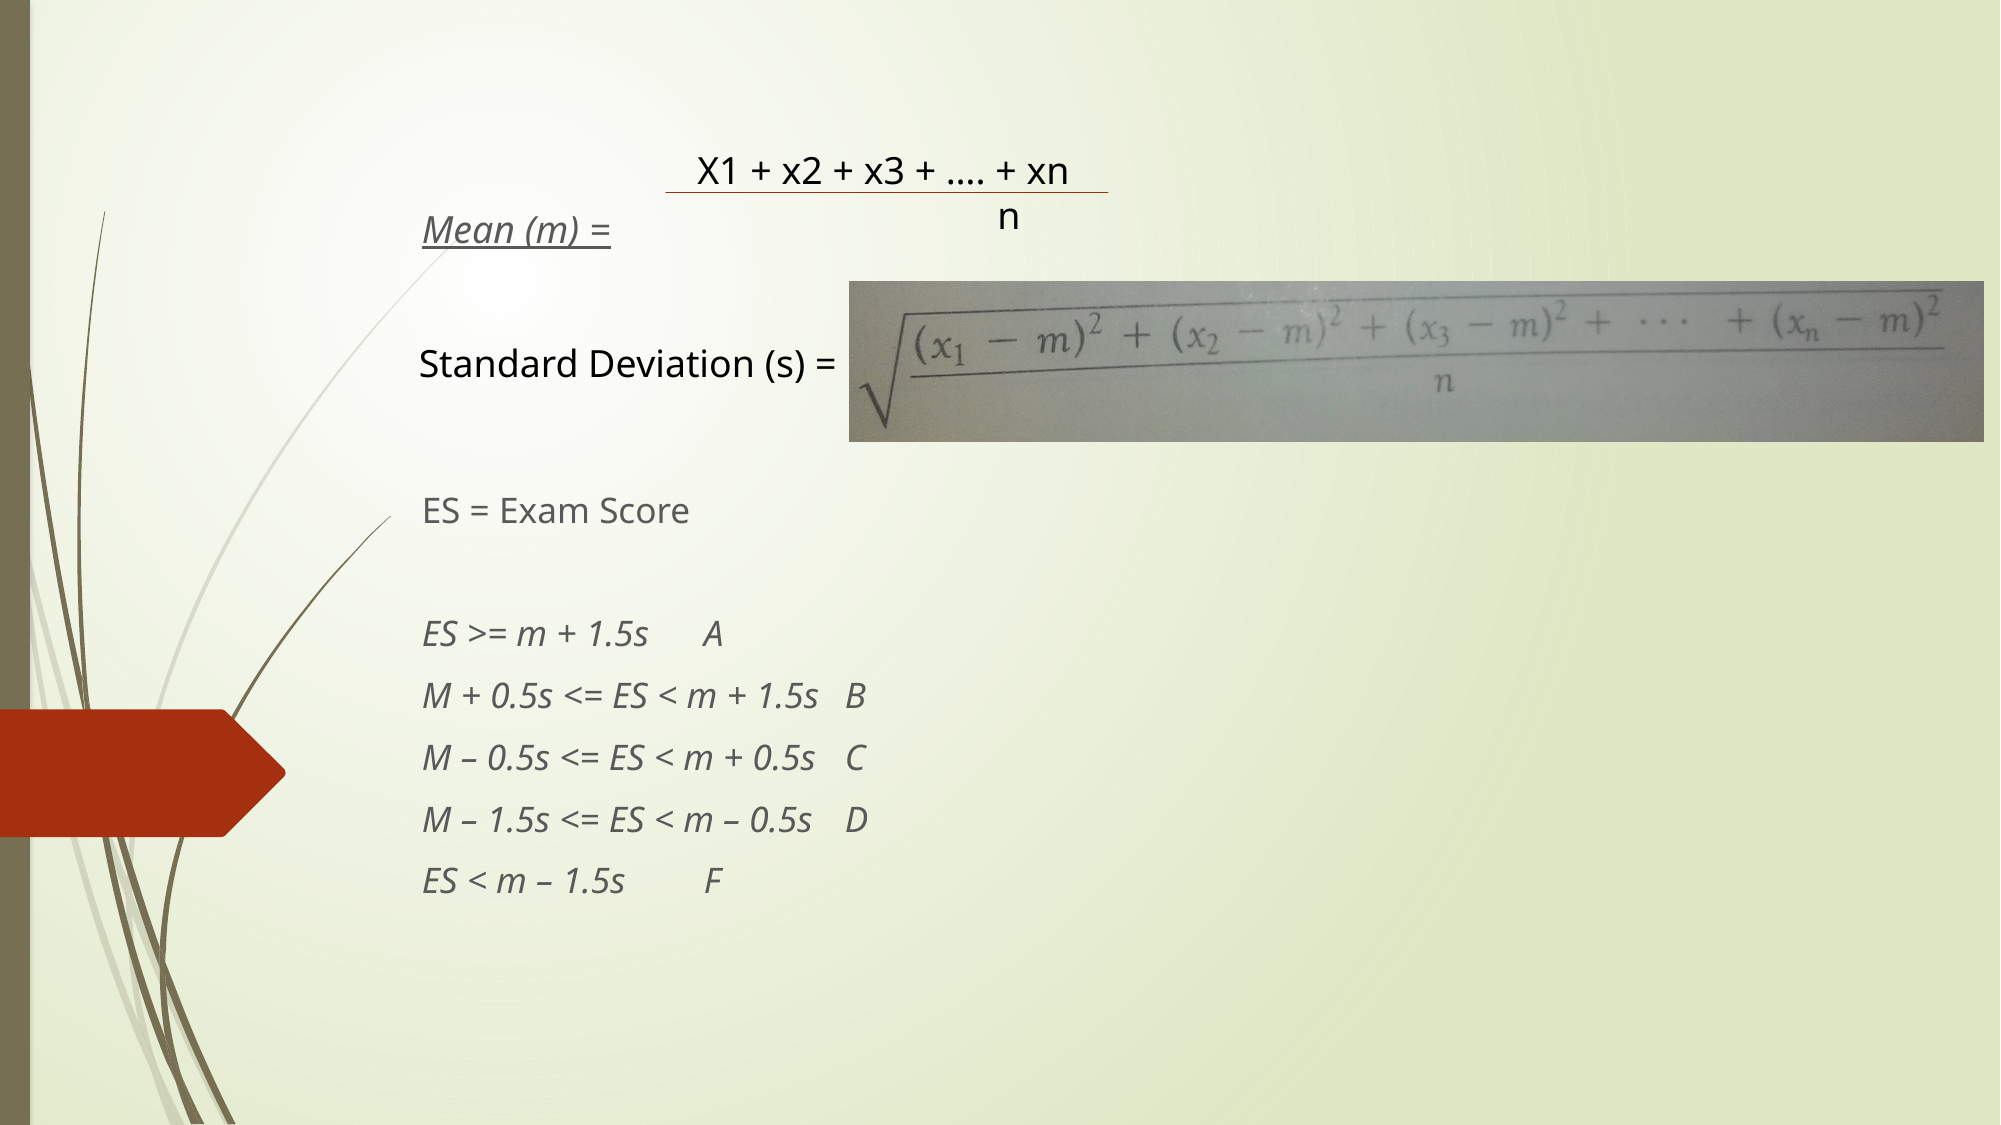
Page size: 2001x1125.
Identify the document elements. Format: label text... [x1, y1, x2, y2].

picture [849, 281, 1984, 442]
text_box Standard Deviation (s) = [418, 340, 838, 386]
text_box ES = Exam Score ES >= m + 1.5s A M + 0.5s <= ES < m + 1.5s B M – 0.5s <= ES < m + 0.5s C M – 1.5s <= ES < m – 0.5s D ES < m – 1.5s F [406, 480, 1136, 917]
subtitle Mean (m) = [406, 87, 745, 273]
text_box [44, 688, 238, 849]
text_box X1 + x2 + x3 + …. + xn n [682, 139, 1156, 245]
